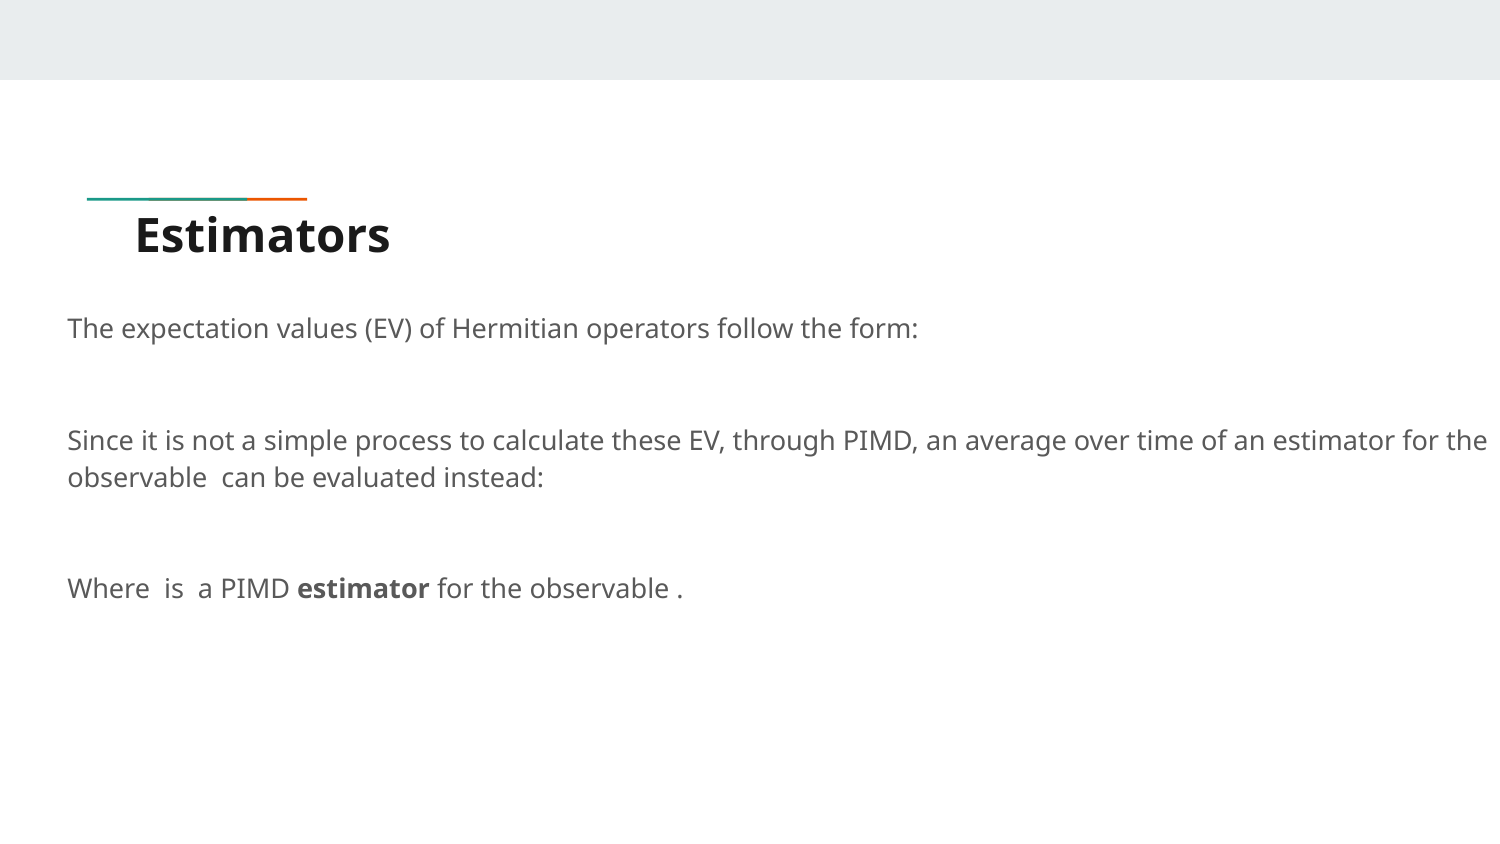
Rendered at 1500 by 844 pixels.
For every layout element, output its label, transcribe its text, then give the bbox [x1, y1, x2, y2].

title Estimators [119, 189, 1381, 278]
